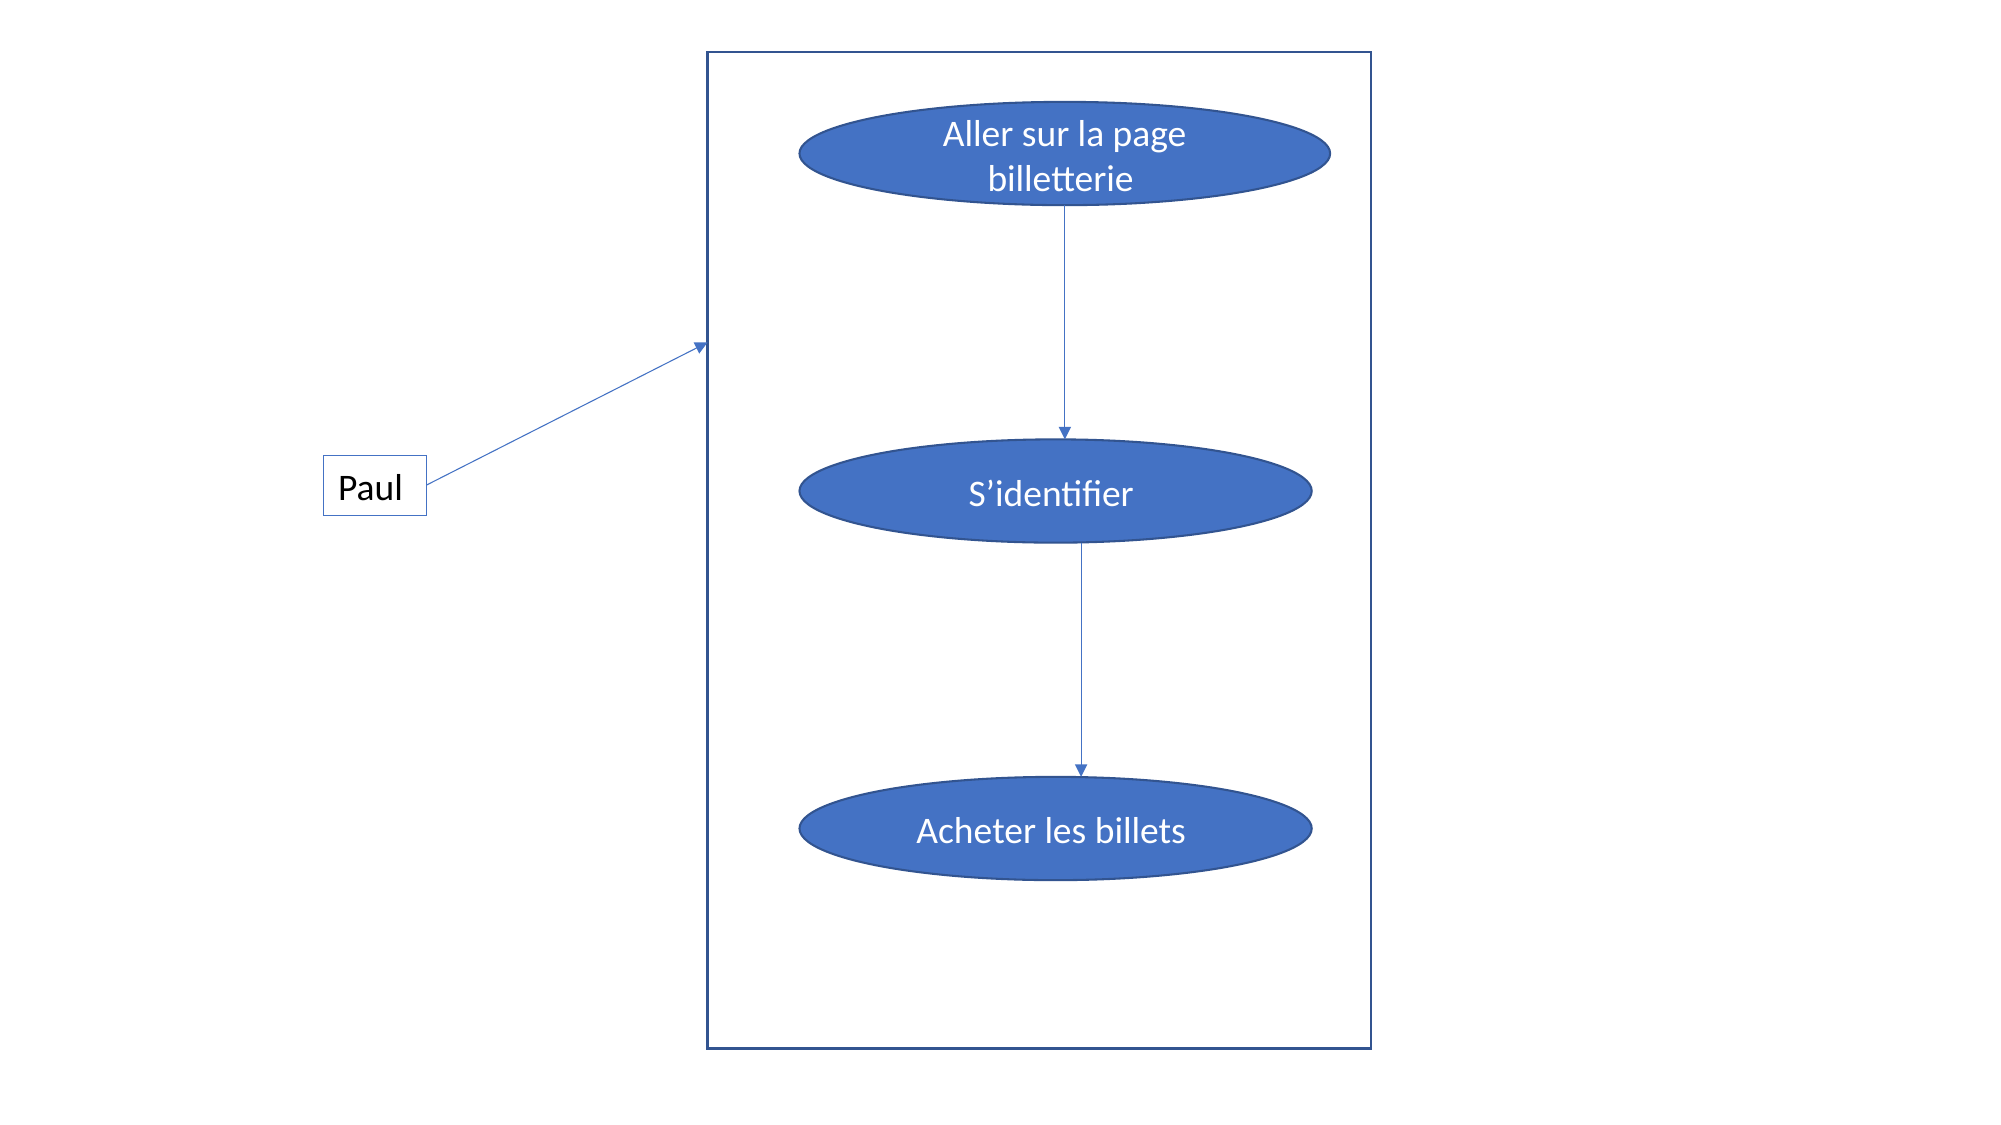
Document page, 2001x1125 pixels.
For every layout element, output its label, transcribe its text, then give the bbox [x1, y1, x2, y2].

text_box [427, 342, 708, 486]
text_box Aller sur la page billetterie [798, 100, 1332, 207]
text_box [706, 51, 1372, 1050]
text_box Acheter les billets [798, 775, 1313, 882]
text_box Paul [323, 455, 427, 516]
text_box S’identifier [798, 438, 1313, 544]
